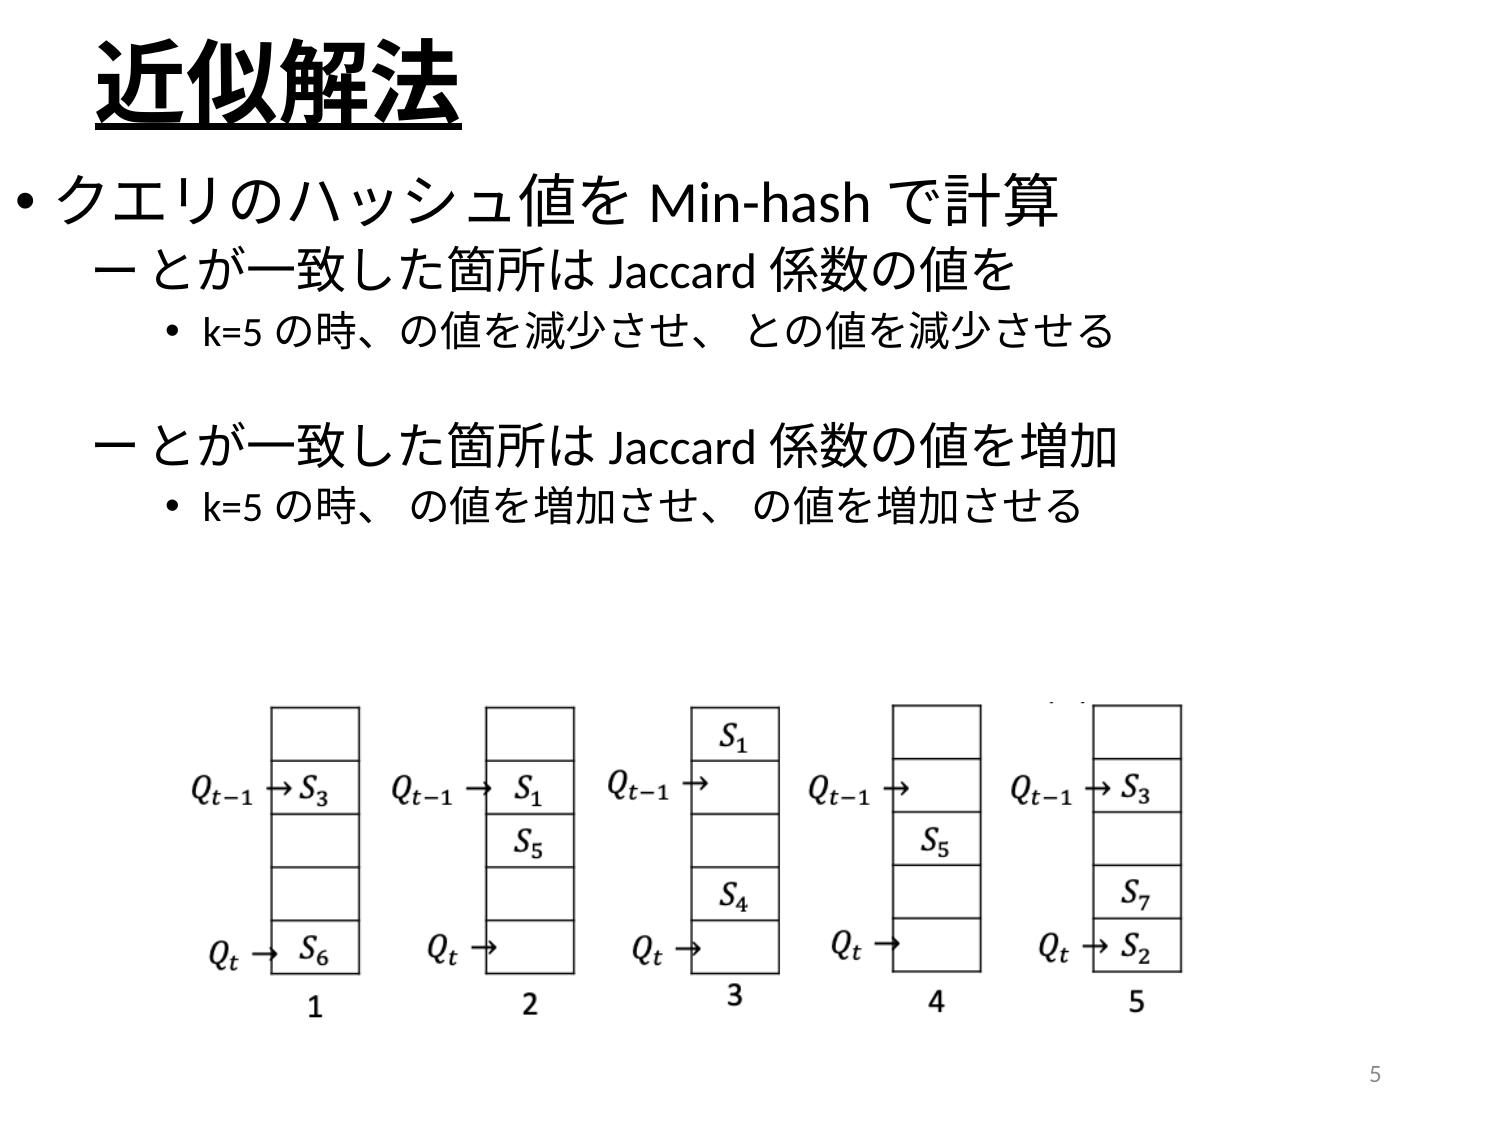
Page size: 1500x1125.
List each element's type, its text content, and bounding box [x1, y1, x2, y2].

picture [174, 702, 1191, 1020]
title 近似解法 [79, 0, 1374, 196]
slide_number 5 [1059, 1042, 1397, 1103]
